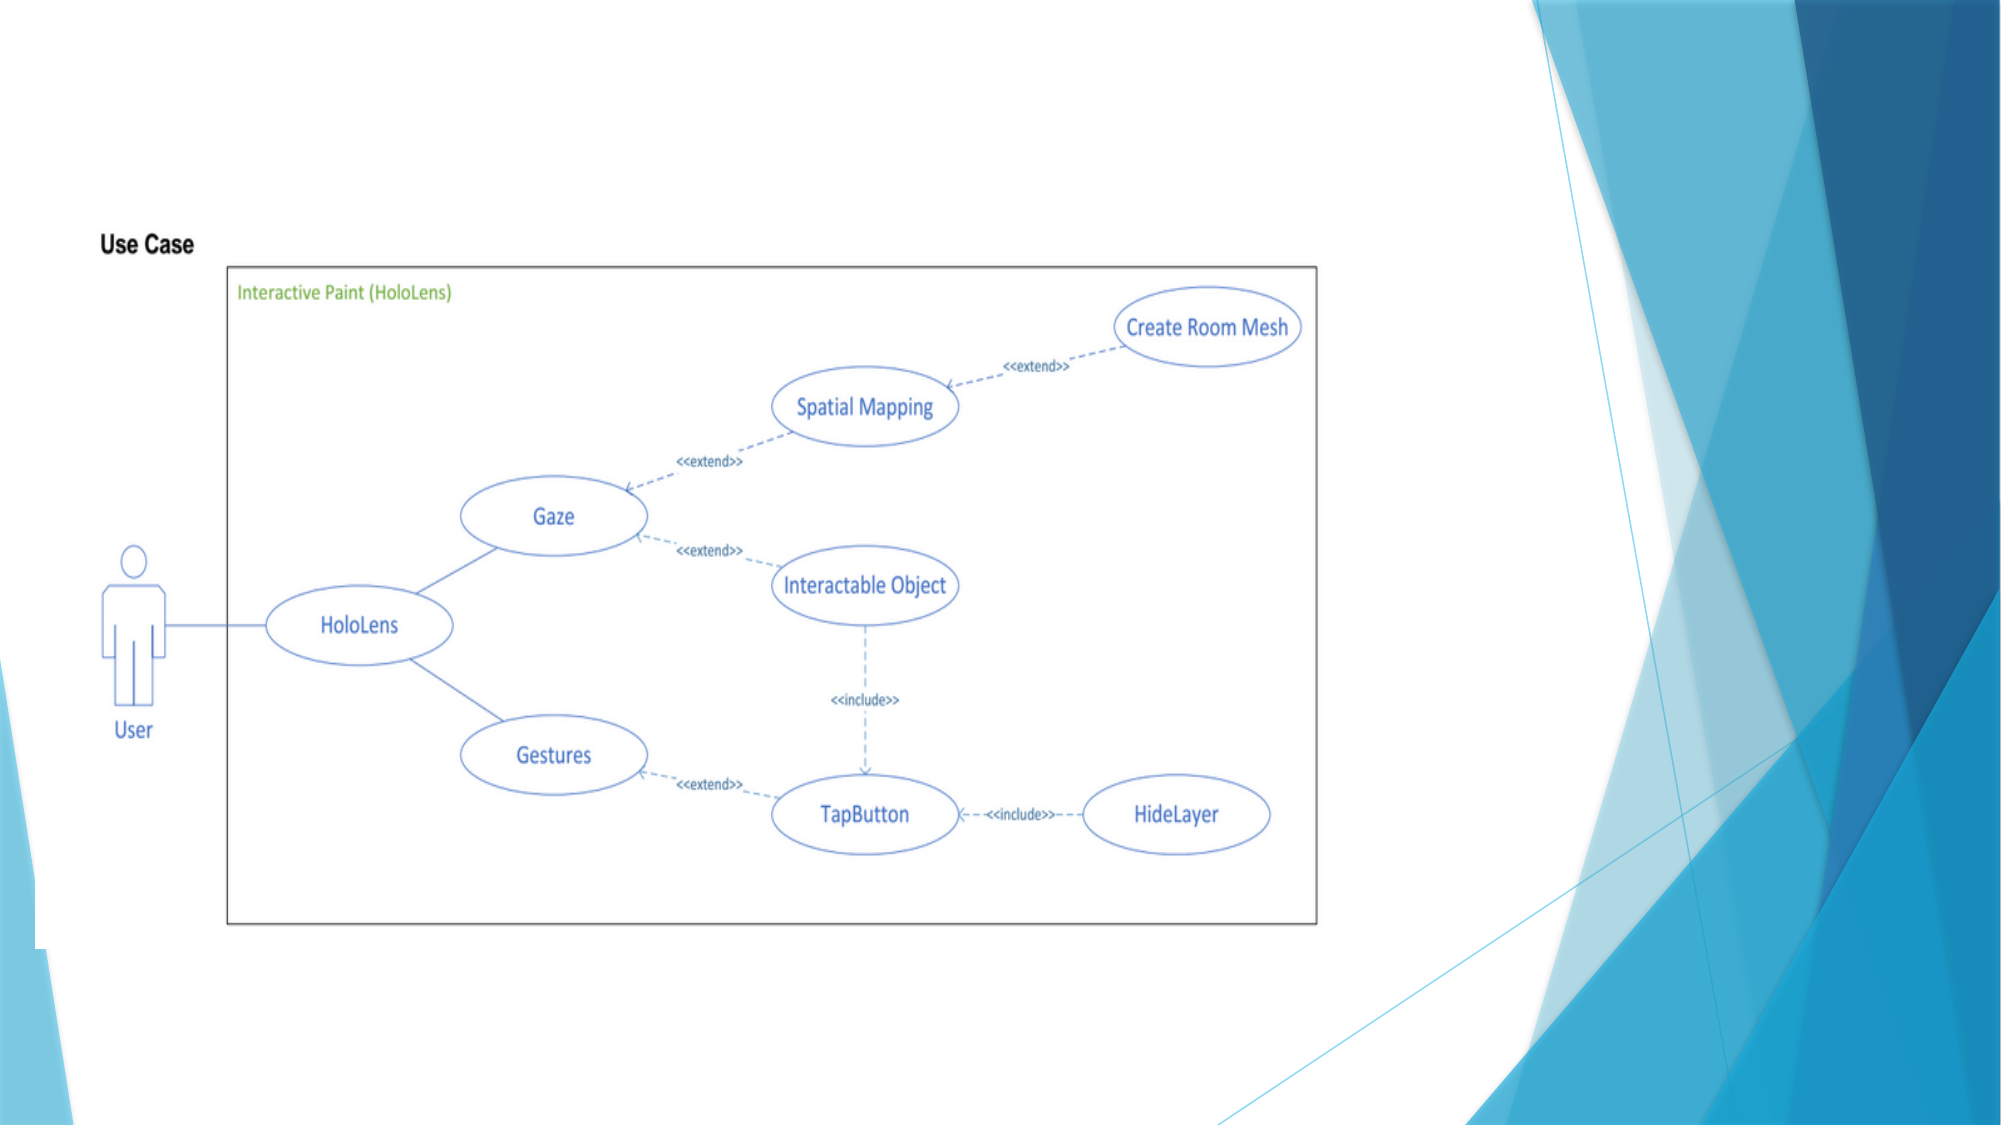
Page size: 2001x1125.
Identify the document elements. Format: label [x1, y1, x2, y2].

list [35, 99, 1372, 949]
